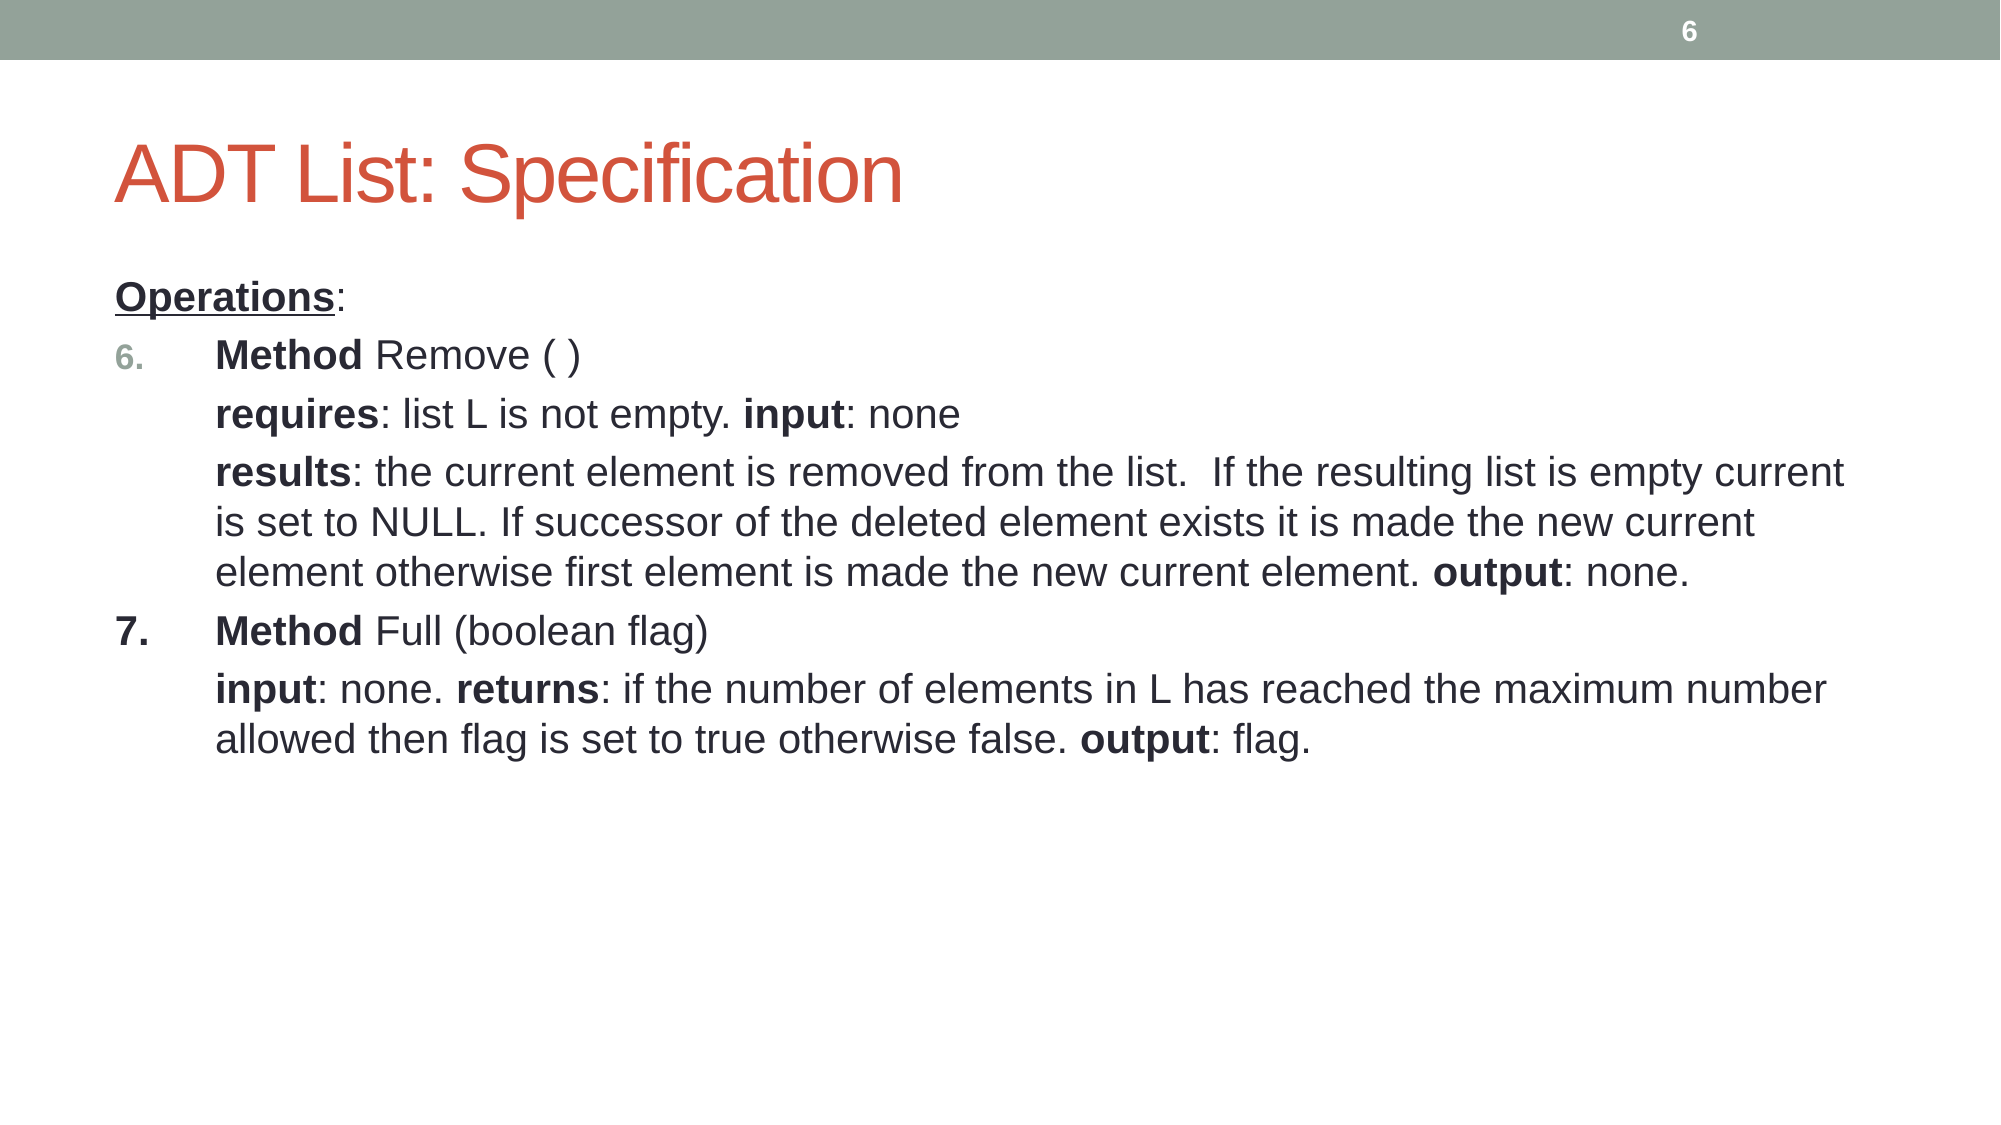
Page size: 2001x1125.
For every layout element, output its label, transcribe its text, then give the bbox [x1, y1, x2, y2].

title ADT List: Specification [99, 87, 1900, 250]
list Operations: Method Remove ( ) requires: list L is not empty. input: none results: the current element is removed from the list. If the resulting list is empty current is set to NULL. If successor of the deleted element exists it is made the new current element otherwise first element is made the new current element. output: none. 7. Method Full (boolean flag) input: none. returns: if the number of elements in L has reached the maximum number allowed then flag is set to true otherwise false. output: flag. [99, 262, 1900, 1063]
slide_number 6 [1666, 3, 1900, 57]
